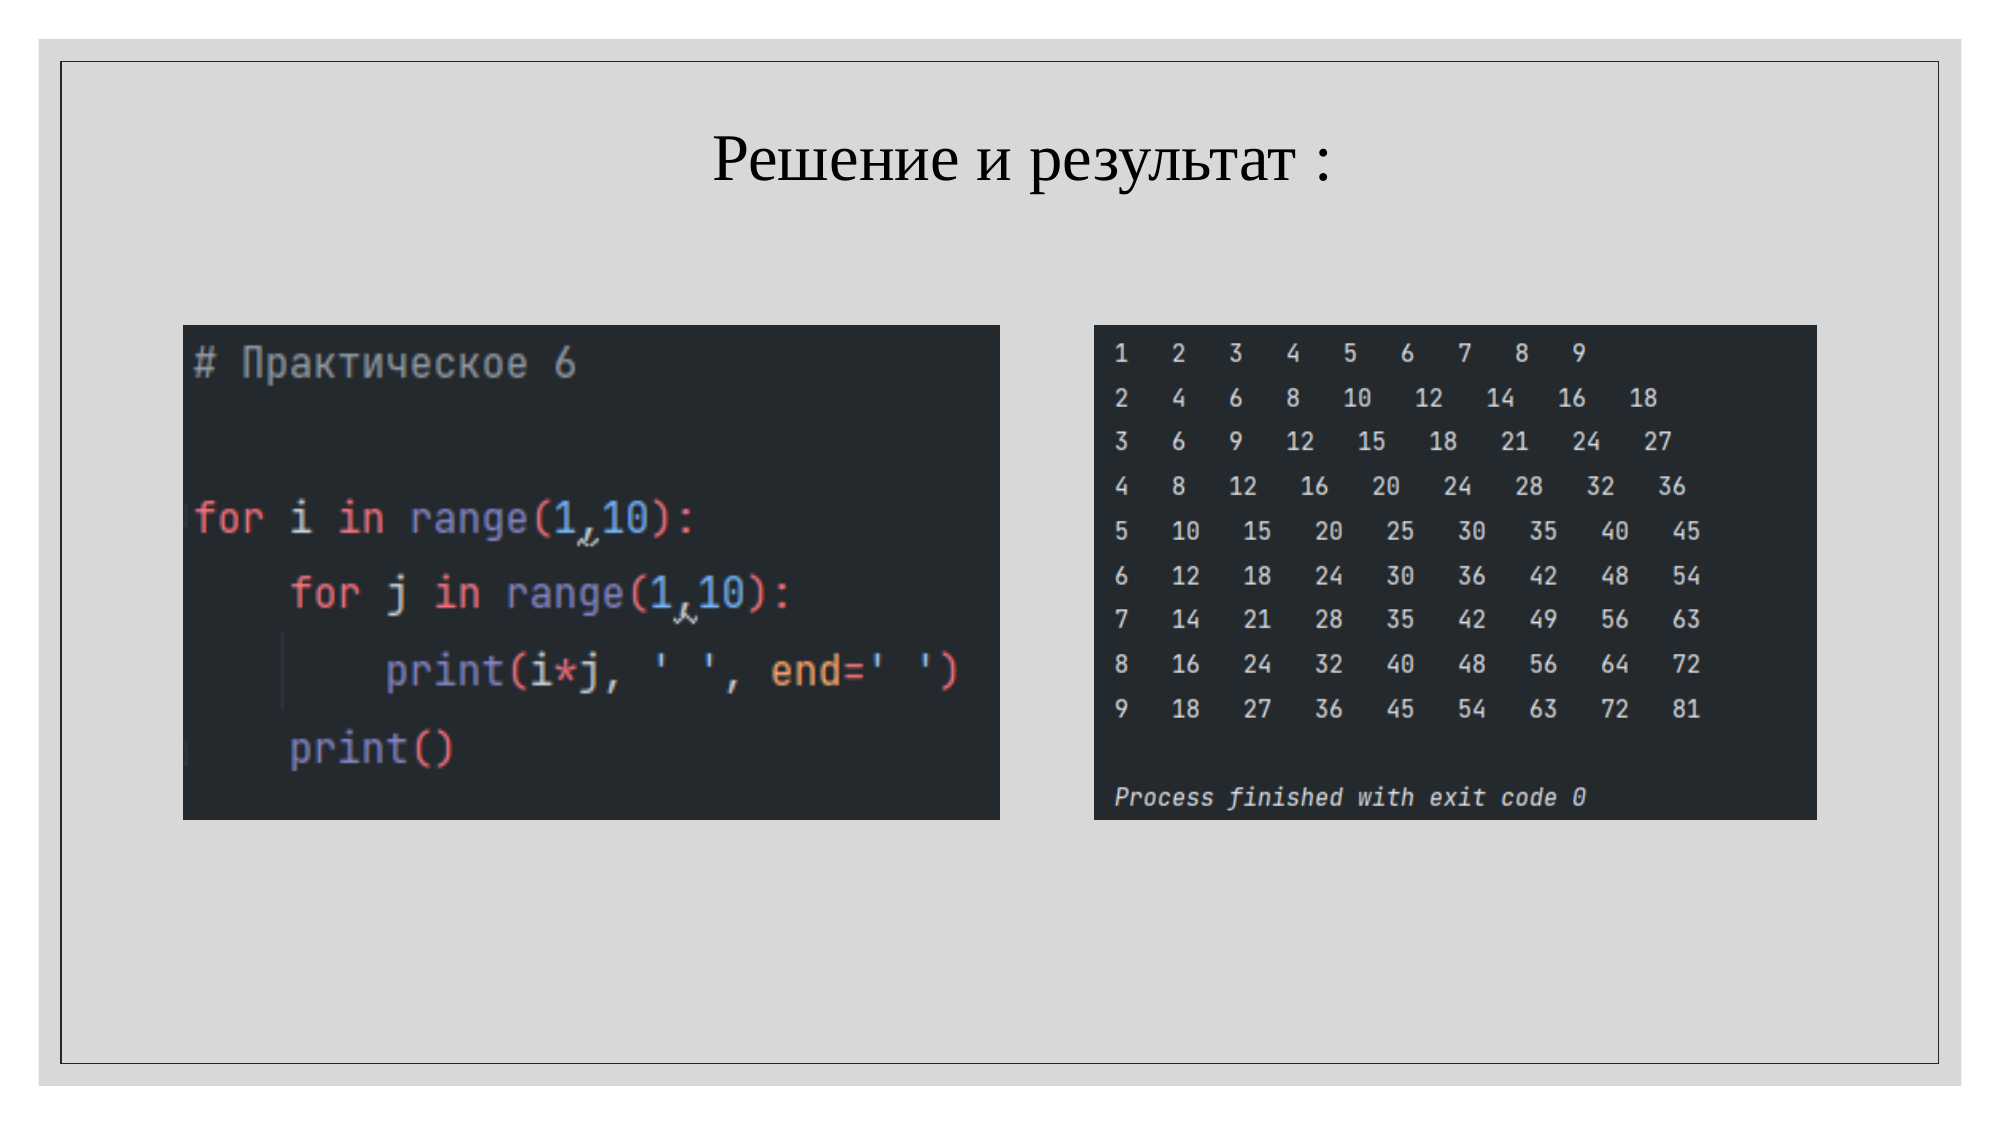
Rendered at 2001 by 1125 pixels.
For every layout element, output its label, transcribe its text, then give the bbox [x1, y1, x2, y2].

picture [183, 325, 1000, 820]
picture [1094, 325, 1817, 820]
text_box Решение и результат : [86, 101, 1959, 202]
